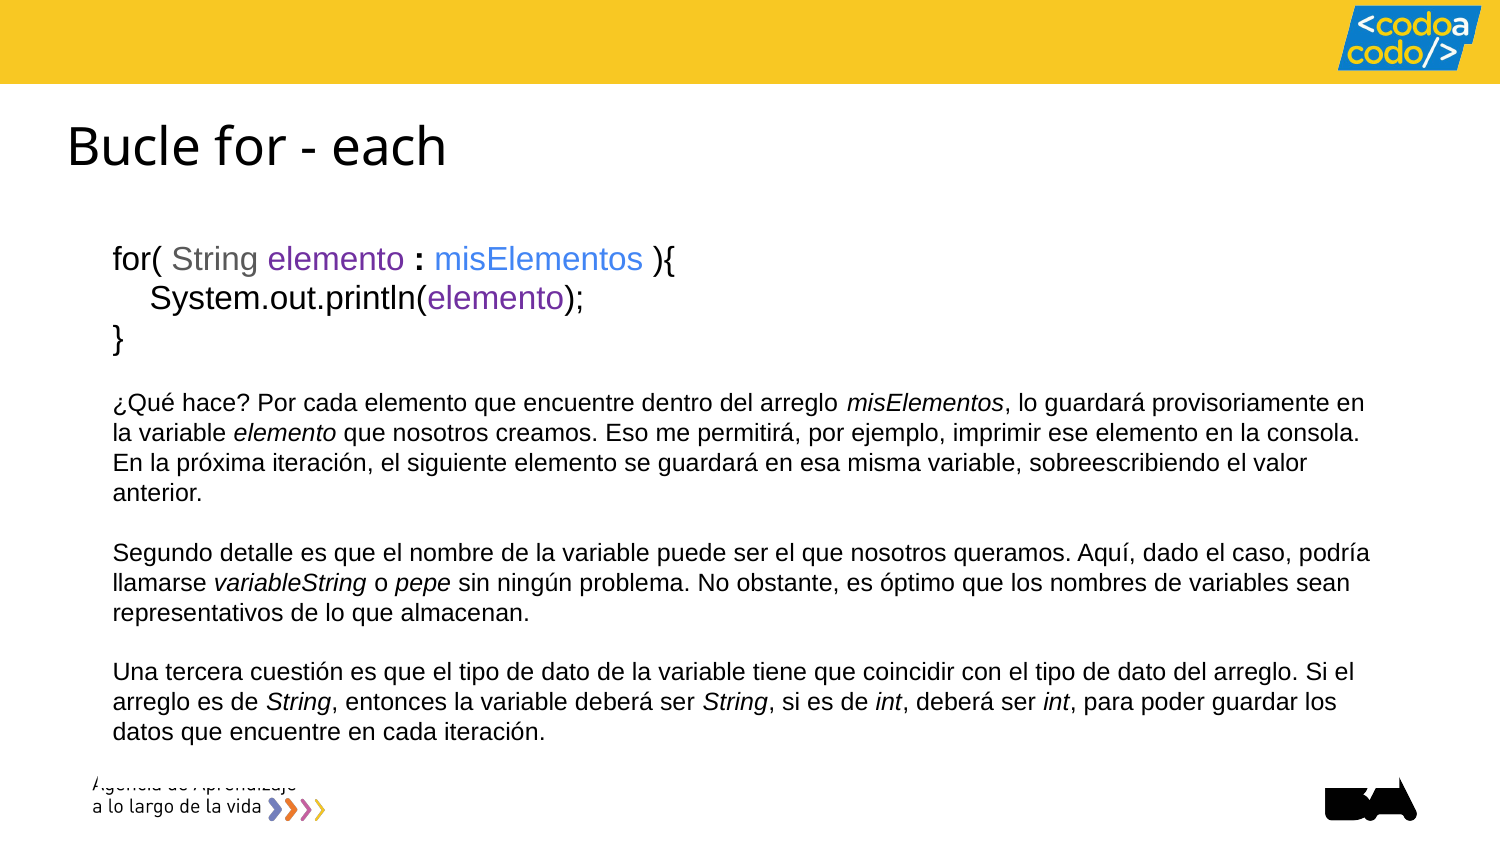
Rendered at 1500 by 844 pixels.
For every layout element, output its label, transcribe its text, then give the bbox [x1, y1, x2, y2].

picture [1337, 5, 1482, 71]
picture [1325, 770, 1417, 821]
title Bucle for - each [51, 98, 1446, 192]
picture [70, 756, 344, 835]
text_box for( String elemento : misElementos ){ System.out.println(elemento); } ¿Qué hace? Por cada elemento que encuentre dentro del arreglo misElementos, lo guardará provisoriamente en la variable elemento que nosotros creamos. Eso me permitirá, por ejemplo, imprimir ese elemento en la consola. En la próxima iteración, el siguiente elemento se guardará en esa misma variable, sobreescribiendo el valor anterior. Segundo detalle es que el nombre de la variable puede ser el que nosotros queramos. Aquí, dado el caso, podría llamarse variableString o pepe sin ningún problema. No obstante, es óptimo que los nombres de variables sean representativos de lo que almacenan. Una tercera cuestión es que el tipo de dato de la variable tiene que coincidir con el tipo de dato del arreglo. Si el arreglo es de String, entonces la variable deberá ser String, si es de int, deberá ser int, para poder guardar los datos que encuentre en cada iteración. [97, 229, 1400, 788]
